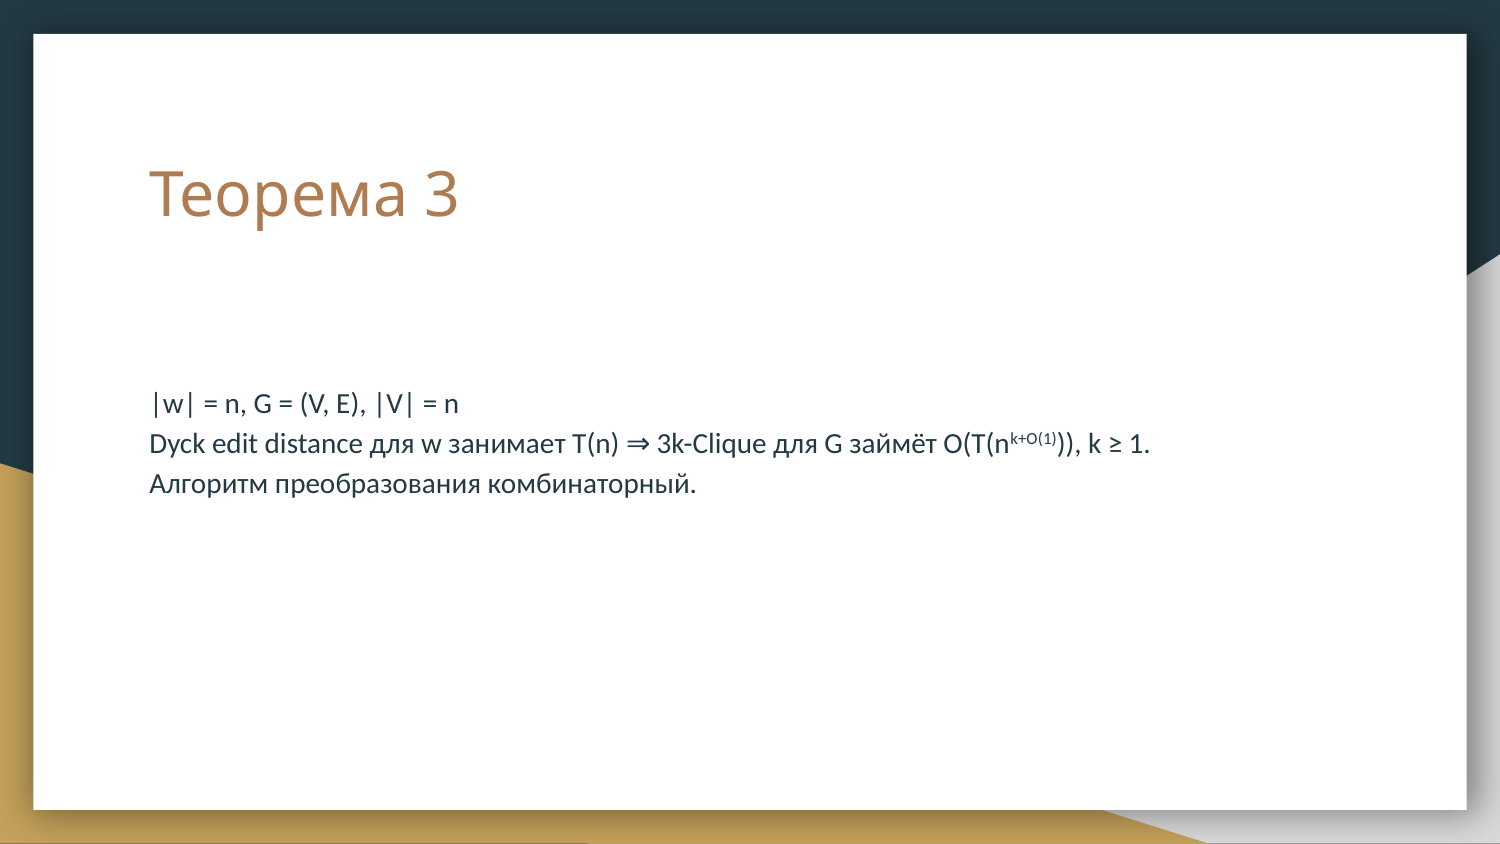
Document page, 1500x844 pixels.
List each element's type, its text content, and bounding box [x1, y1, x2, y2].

list |w| = n, G = (V, E), |V| = n Dyck edit distance для w занимает T(n) ⇒ 3k-Clique для G займёт O(T(nk+O(1))), k ≥ 1. Алгоритм преобразования комбинаторный. [134, 364, 1366, 766]
title Теорема 3 [134, 138, 1366, 296]
